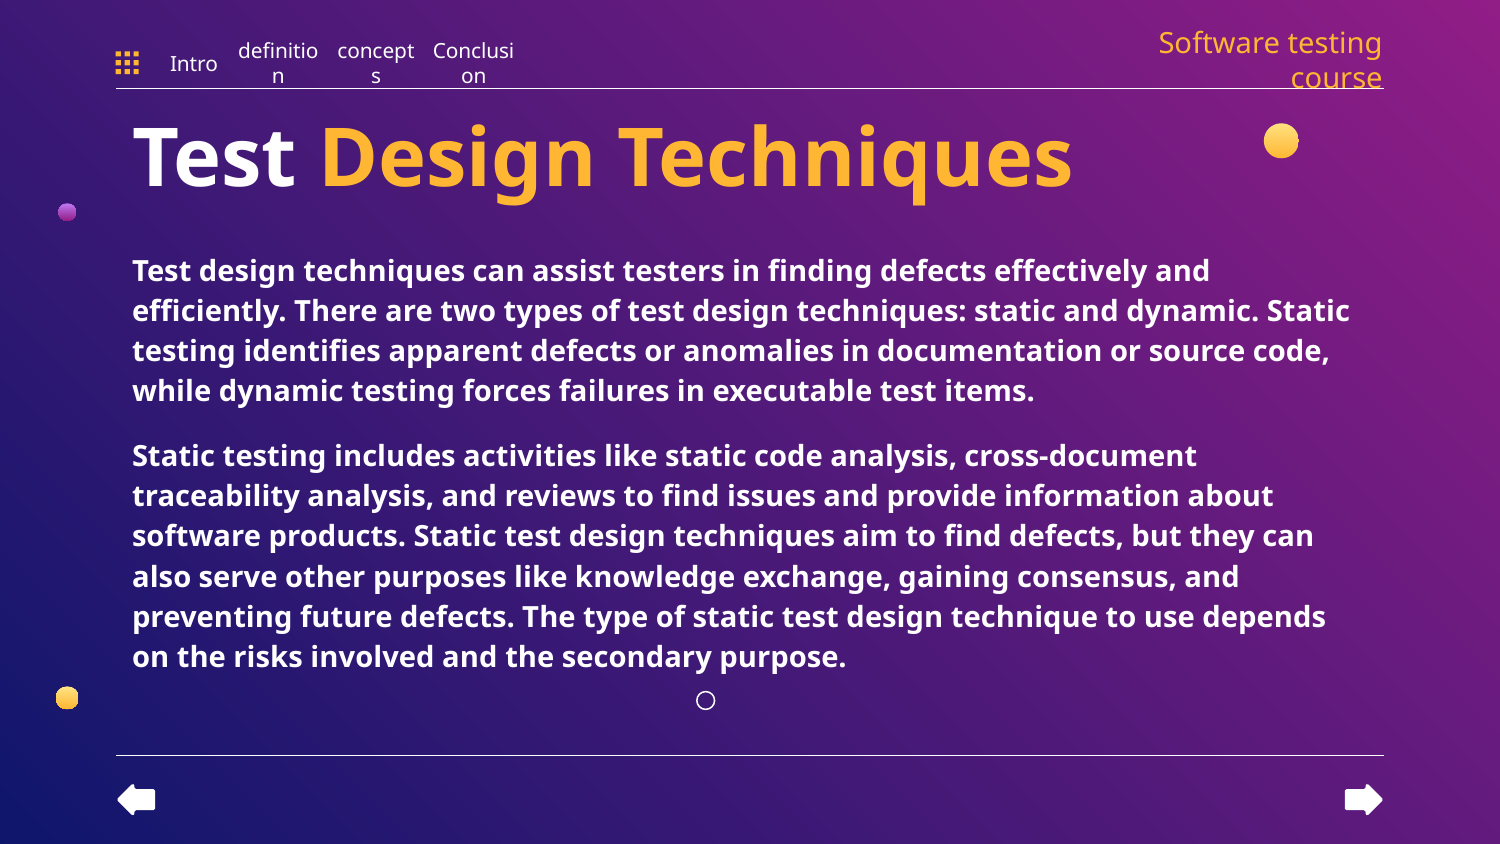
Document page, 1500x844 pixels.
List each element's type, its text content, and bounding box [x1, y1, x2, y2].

text_box Intro [151, 45, 235, 81]
text_box [1263, 123, 1299, 159]
text_box Software testing course [1095, 34, 1383, 85]
text_box [1344, 784, 1383, 816]
text_box [109, 45, 145, 81]
subtitle Test design techniques can assist testers in finding defects effectively and efficiently. There are two types of test design techniques: static and dynamic. Static testing identifies apparent defects or anomalies in documentation or source code, while dynamic testing forces failures in executable test items. Static testing includes activities like static code analysis, cross-document traceability analysis, and reviews to find issues and provide information about software products. Static test design techniques aim to find defects, but they can also serve other purposes like knowledge exchange, gaining consensus, and preventing future defects. The type of static test design technique to use depends on the risks involved and the secondary purpose. [117, 232, 1383, 756]
text_box definition [235, 45, 322, 81]
title Test Design Techniques [117, 90, 1383, 232]
text_box [117, 784, 156, 816]
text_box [115, 50, 139, 75]
text_box Conclusion [430, 45, 517, 81]
text_box [58, 203, 77, 221]
text_box concepts [333, 45, 419, 81]
text_box [55, 686, 79, 710]
